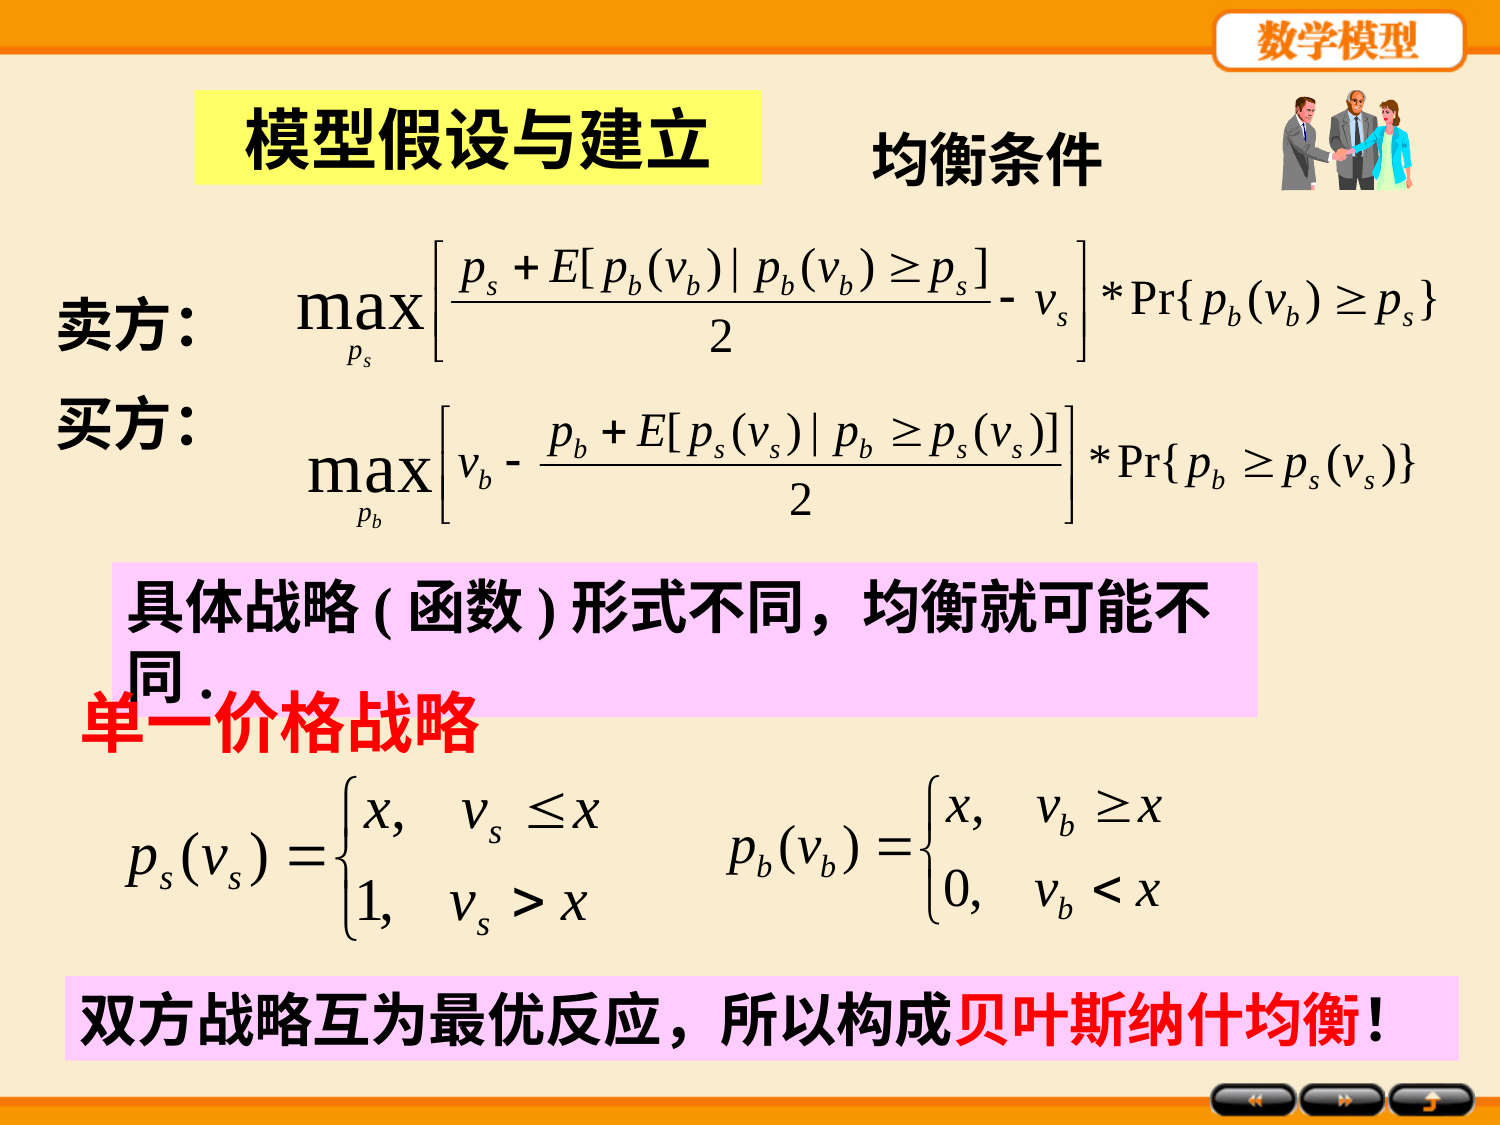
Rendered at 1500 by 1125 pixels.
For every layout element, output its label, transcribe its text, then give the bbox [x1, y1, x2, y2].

picture [0, 526, 1500, 1125]
text_box 双方战略互为最优反应，所以构成贝叶斯纳什均衡！ [64, 976, 1459, 1061]
text_box 模型假设与建立 [194, 90, 762, 185]
picture [0, 0, 1500, 522]
text_box 单一价格战略 [64, 656, 573, 768]
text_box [300, 396, 1424, 538]
text_box 具体战略(函数)形式不同，均衡就可能不同. [112, 562, 1258, 718]
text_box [1281, 89, 1413, 191]
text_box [714, 762, 1176, 938]
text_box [111, 762, 609, 956]
text_box 均衡条件 [856, 101, 1140, 201]
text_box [289, 231, 1448, 377]
text_box 卖方： 买方： [41, 267, 703, 465]
